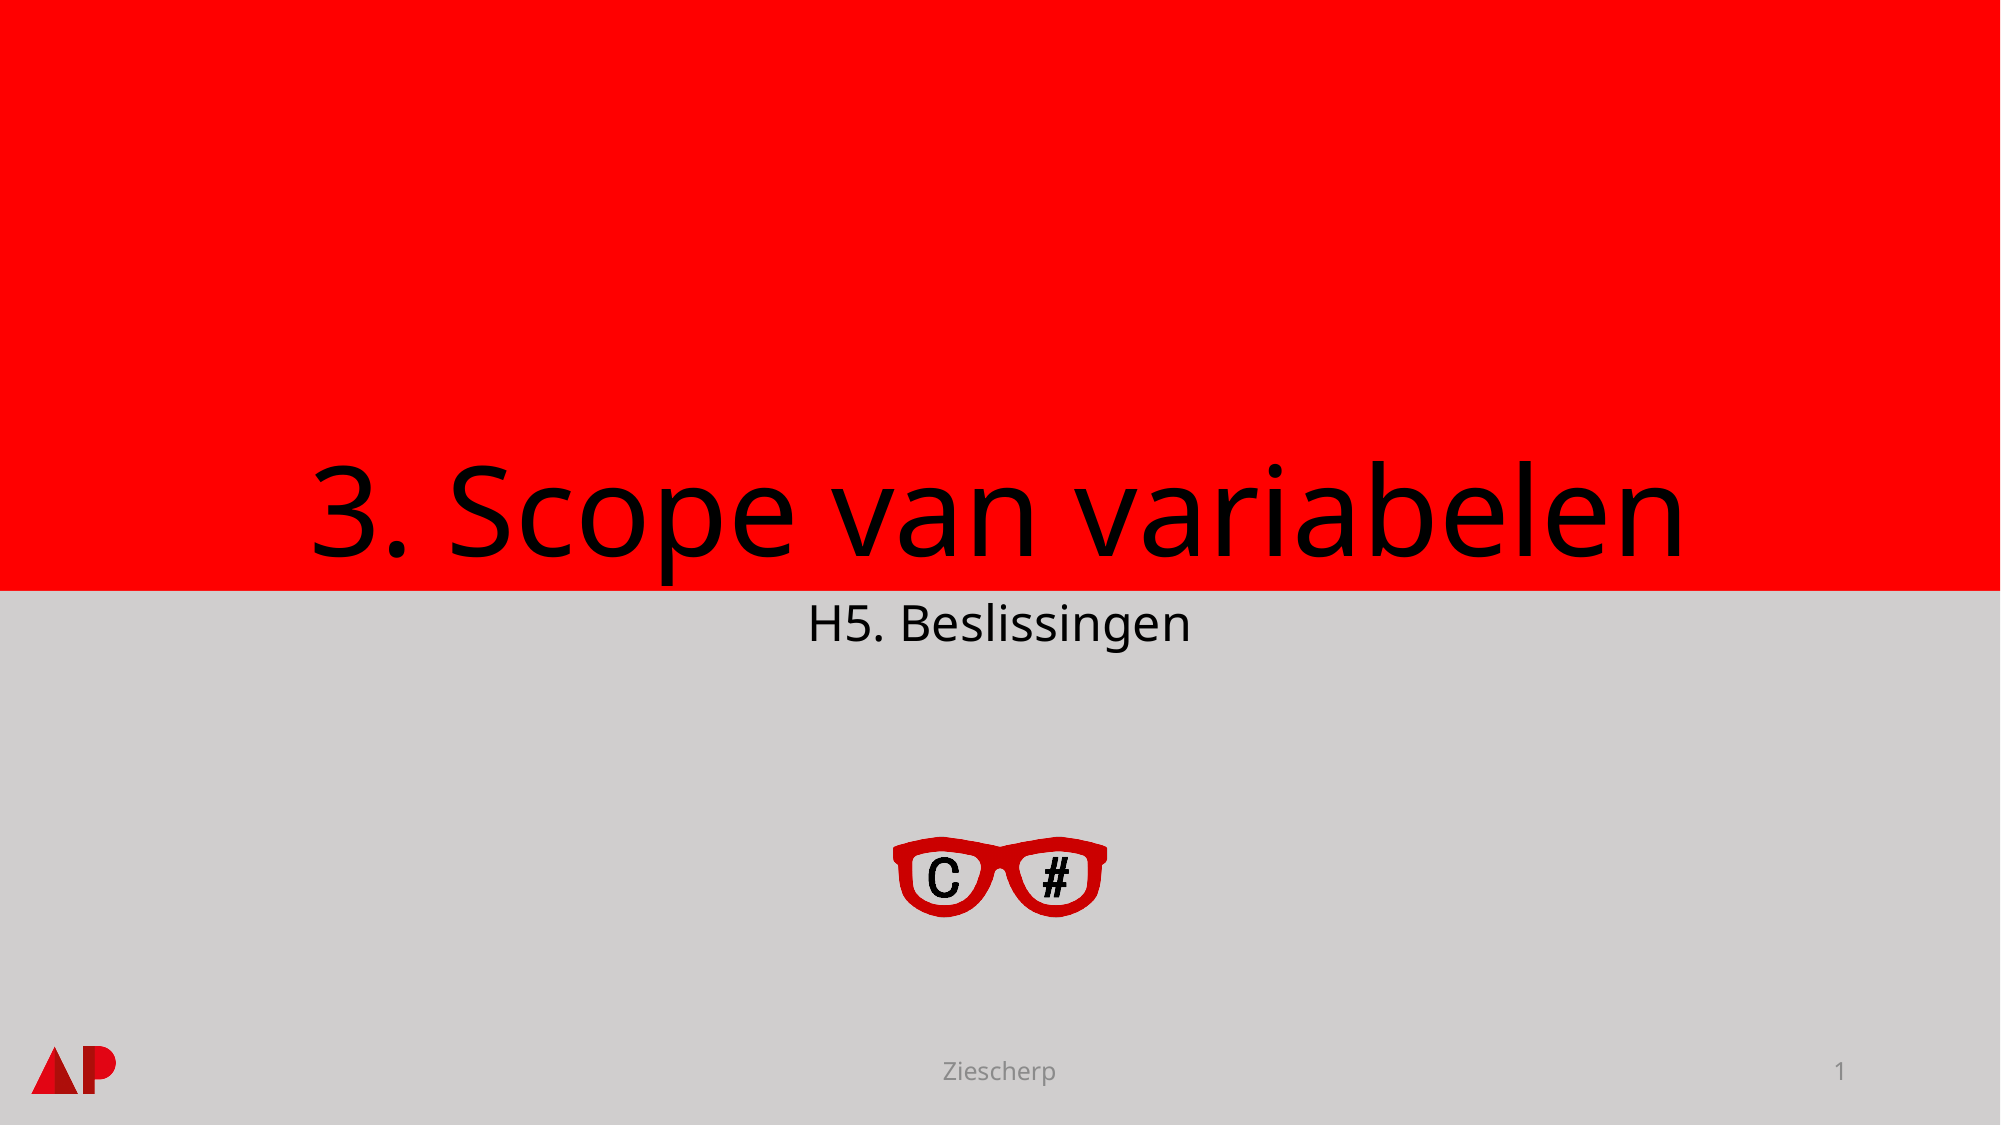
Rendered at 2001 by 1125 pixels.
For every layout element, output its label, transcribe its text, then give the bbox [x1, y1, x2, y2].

footer Ziescherp [662, 1042, 1338, 1103]
picture [883, 863, 1117, 994]
picture [31, 1046, 116, 1094]
title 3. Scope van variabelen [249, 199, 1750, 590]
slide_number 1 [1412, 1042, 1863, 1103]
subtitle H5. Beslissingen [249, 590, 1750, 863]
